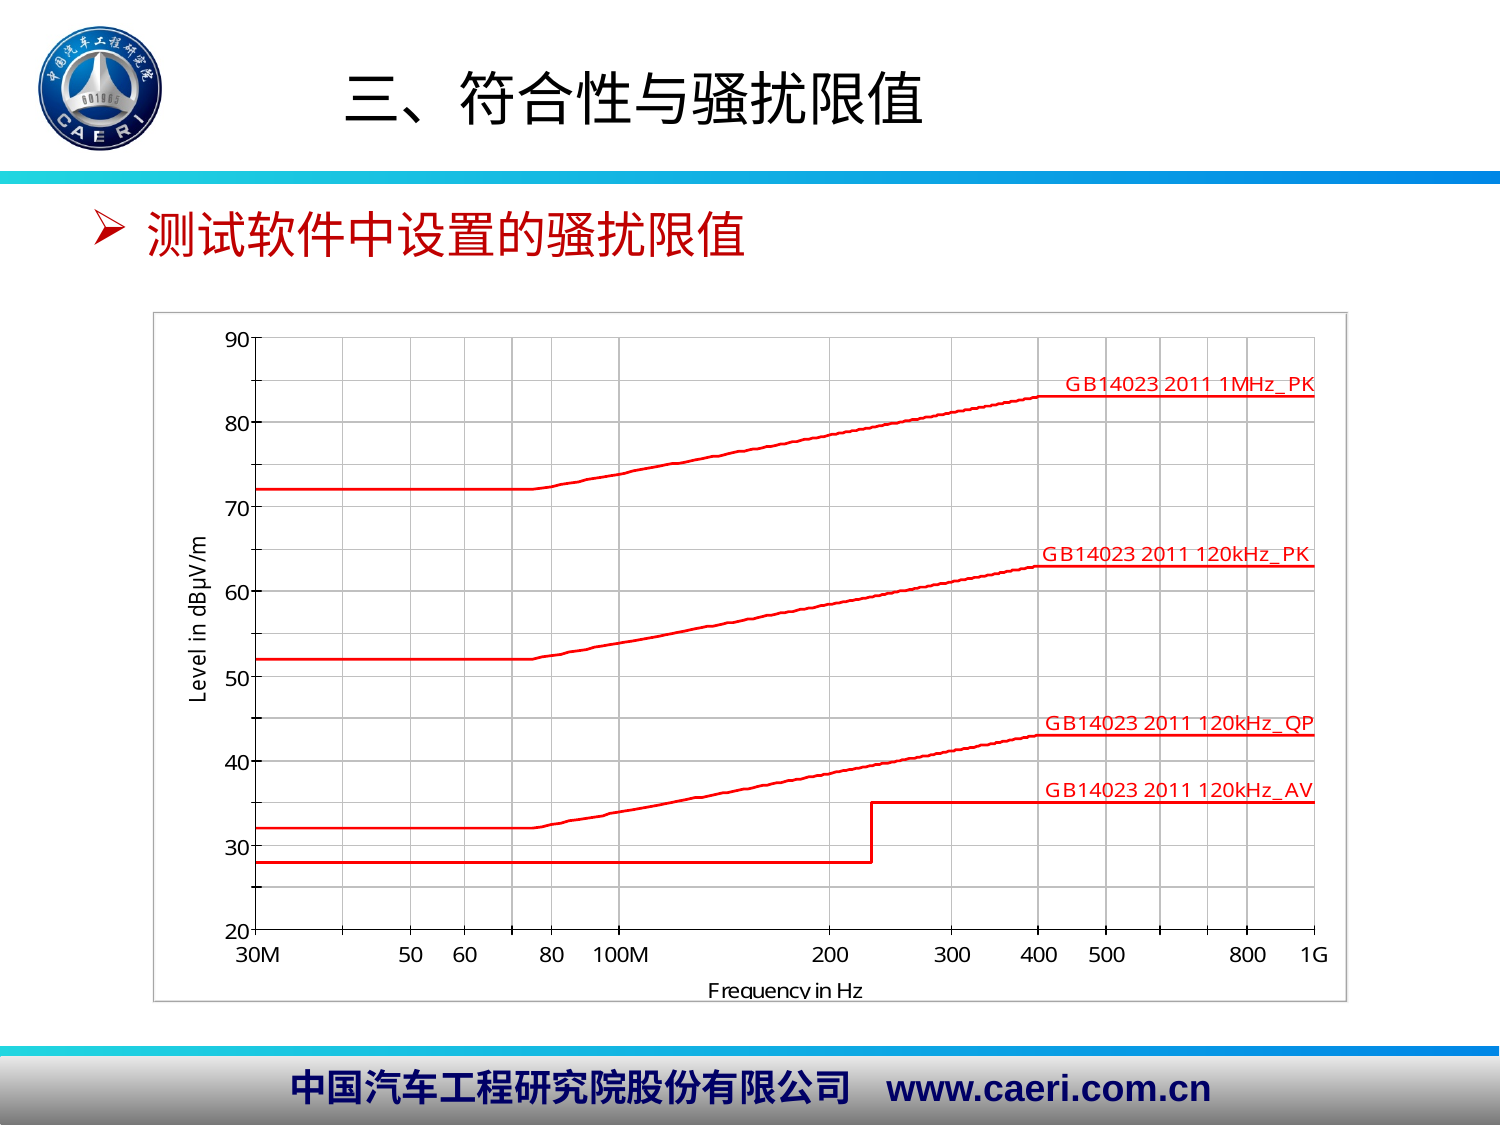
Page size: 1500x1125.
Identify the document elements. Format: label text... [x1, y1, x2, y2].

list 测试软件中设置的骚扰限值 [75, 196, 1425, 268]
picture [35, 23, 164, 153]
text_box 三、符合性与骚扰限值 [327, 54, 1486, 148]
picture [95, 278, 1405, 1036]
